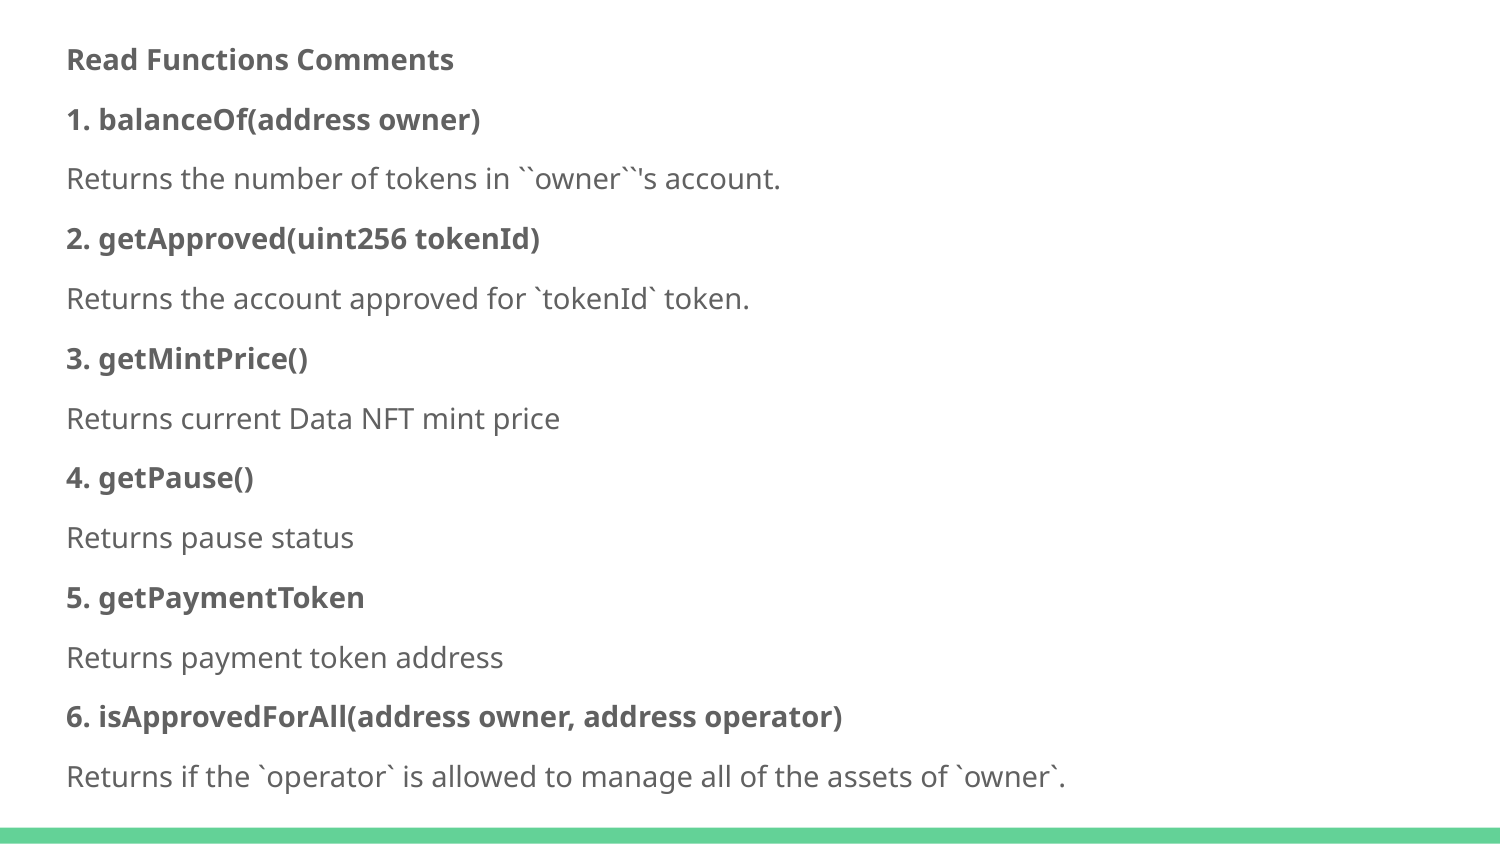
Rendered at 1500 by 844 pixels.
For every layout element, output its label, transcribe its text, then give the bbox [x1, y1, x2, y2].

list Read Functions Comments 1. balanceOf(address owner) Returns the number of tokens in ``owner``'s account. 2. getApproved(uint256 tokenId) Returns the account approved for `tokenId` token. 3. getMintPrice() Returns current Data NFT mint price 4. getPause() Returns pause status 5. getPaymentToken Returns payment token address 6. isApprovedForAll(address owner, address operator) Returns if the `operator` is allowed to manage all of the assets of `owner`. [51, 21, 1449, 813]
